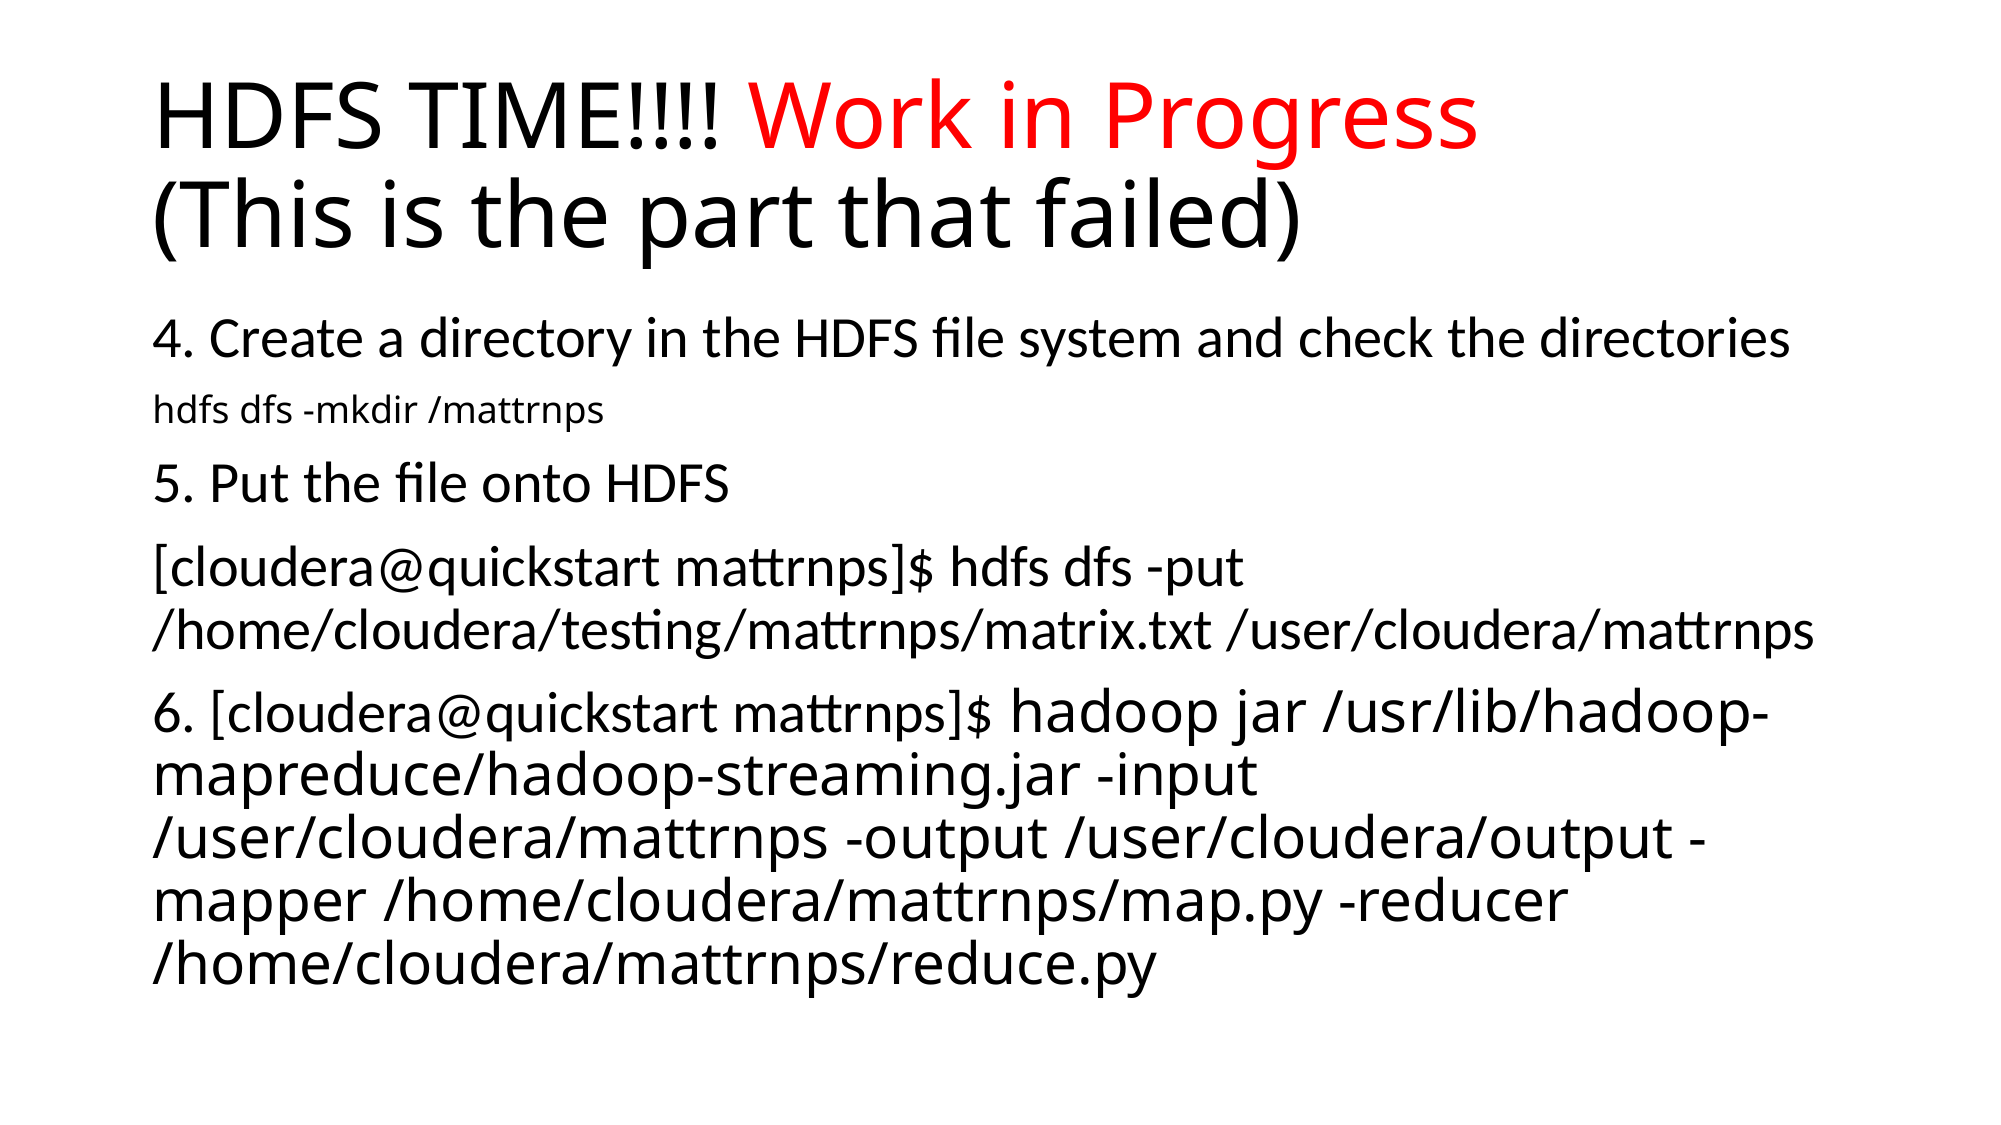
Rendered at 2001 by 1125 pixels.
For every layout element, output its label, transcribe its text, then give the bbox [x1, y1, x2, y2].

title HDFS TIME!!!! Work in Progress (This is the part that failed) [137, 59, 1863, 278]
list 4. Create a directory in the HDFS file system and check the directories hdfs dfs -mkdir /mattrnps 5. Put the file onto HDFS [cloudera@quickstart mattrnps]$ hdfs dfs -put /home/cloudera/testing/mattrnps/matrix.txt /user/cloudera/mattrnps 6. [cloudera@quickstart mattrnps]$ hadoop jar /usr/lib/hadoop-mapreduce/hadoop-streaming.jar -input /user/cloudera/mattrnps -output /user/cloudera/output -mapper /home/cloudera/mattrnps/map.py -reducer /home/cloudera/mattrnps/reduce.py [137, 299, 1863, 1014]
